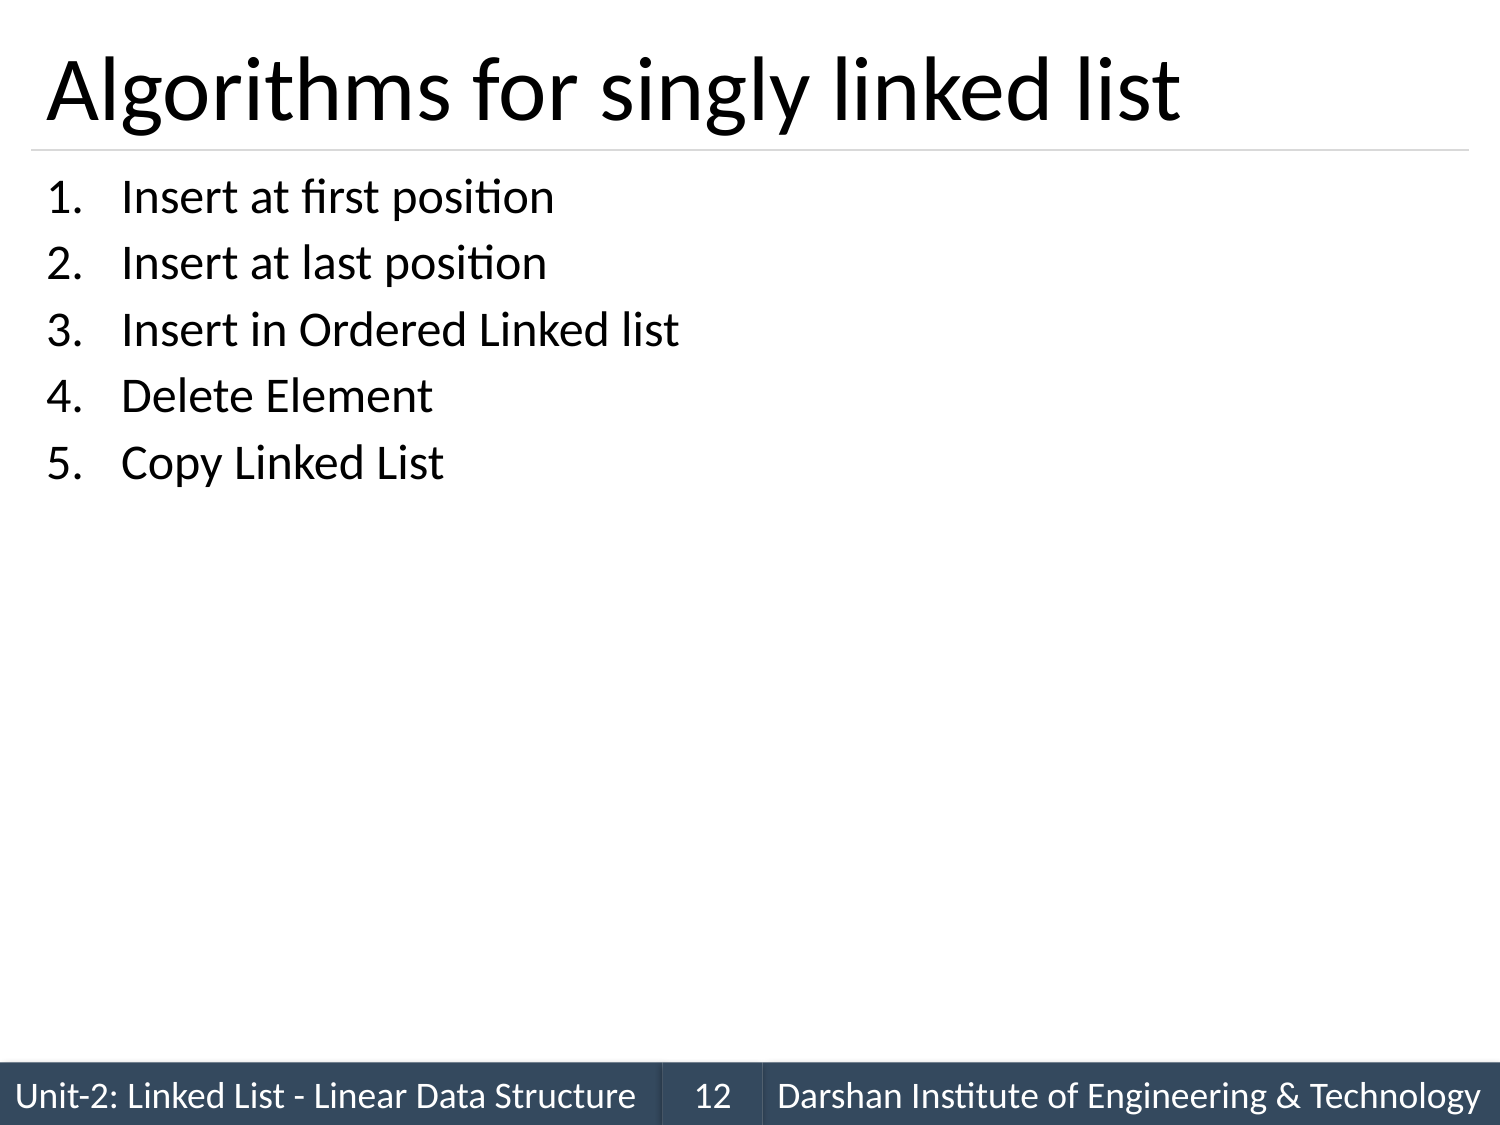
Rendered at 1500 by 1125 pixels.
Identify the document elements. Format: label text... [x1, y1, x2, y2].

list Insert at first position Insert at last position Insert in Ordered Linked list Delete Element Copy Linked List [31, 162, 1469, 1038]
title Algorithms for singly linked list [31, 17, 1469, 150]
